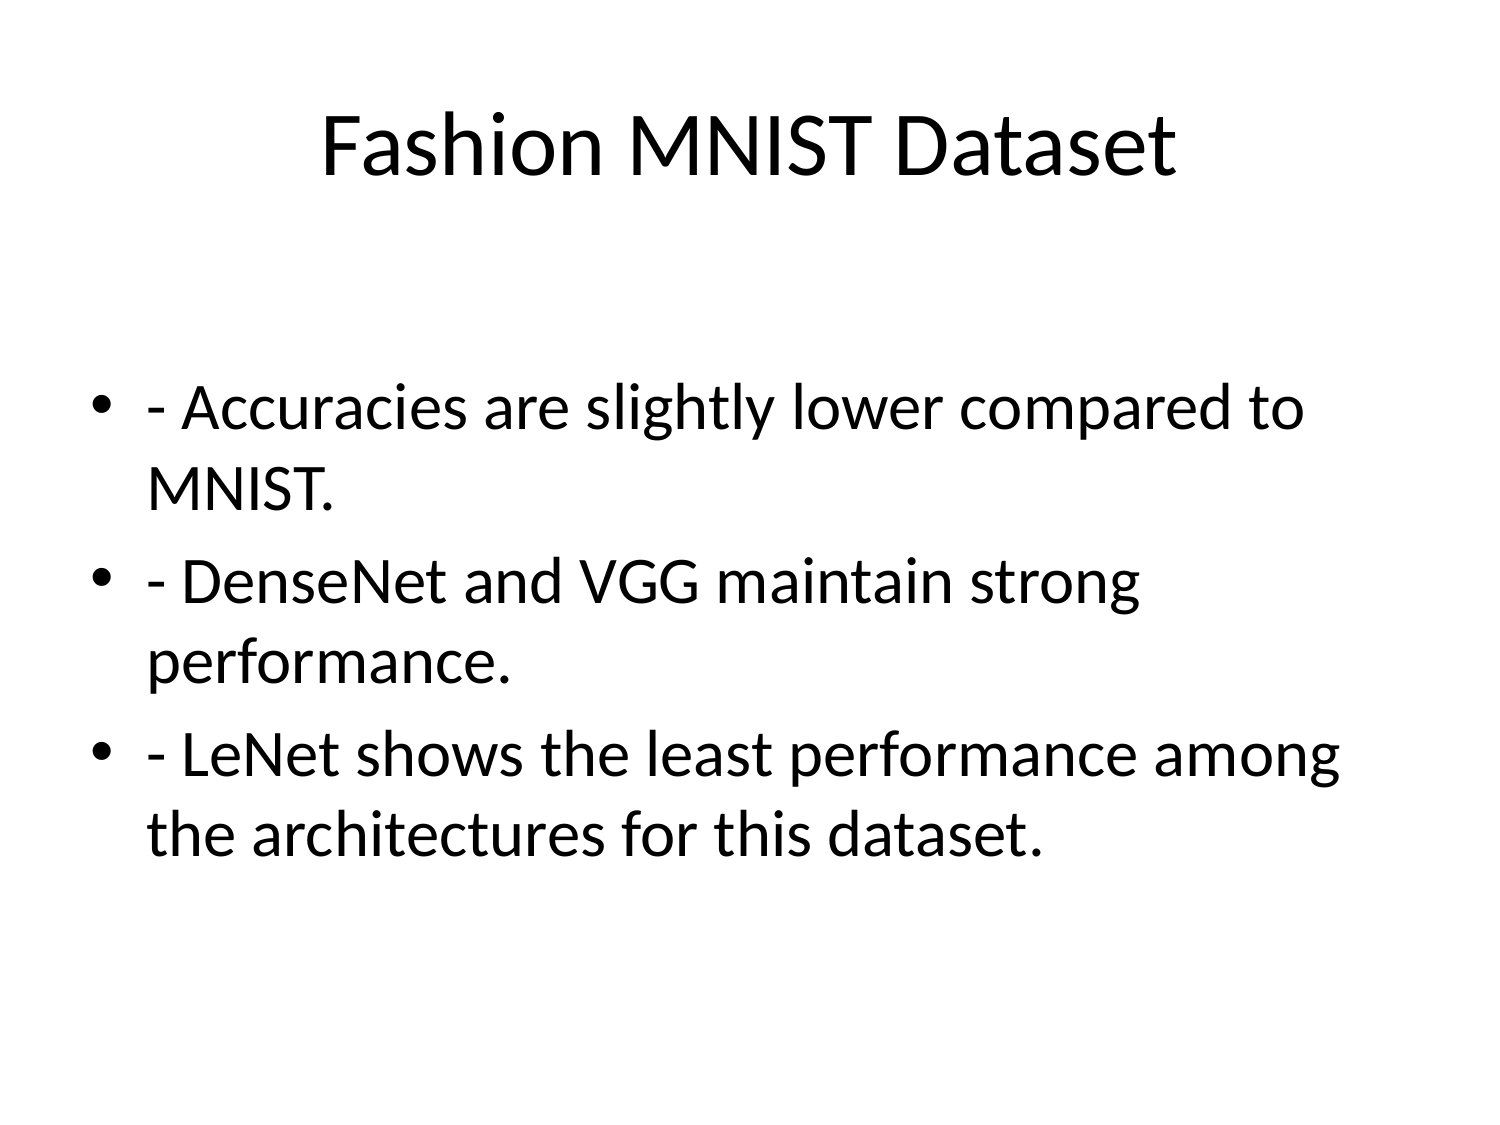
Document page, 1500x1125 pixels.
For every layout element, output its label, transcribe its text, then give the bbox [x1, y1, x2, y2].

title Fashion MNIST Dataset [75, 45, 1425, 233]
list - Accuracies are slightly lower compared to MNIST. - DenseNet and VGG maintain strong performance. - LeNet shows the least performance among the architectures for this dataset. [75, 262, 1425, 1005]
